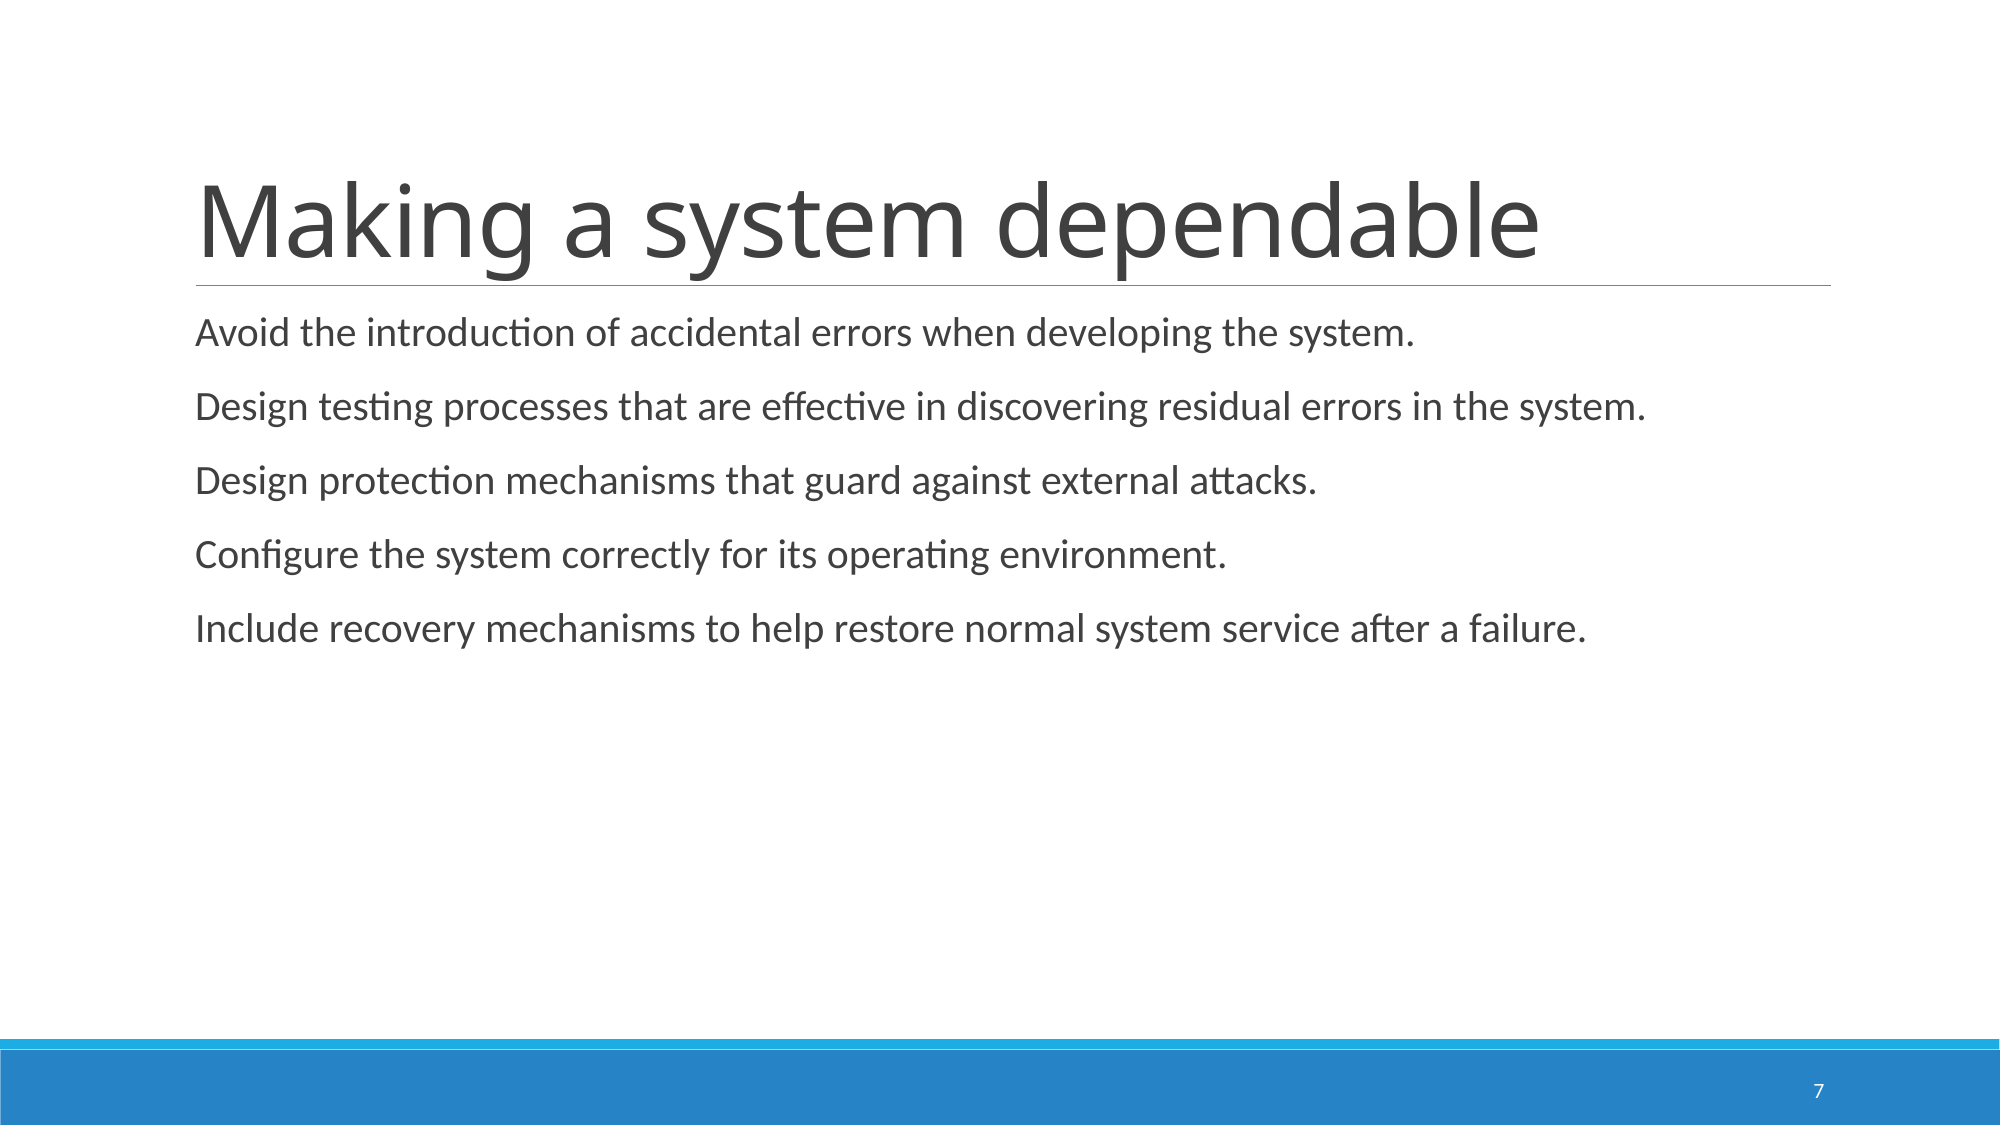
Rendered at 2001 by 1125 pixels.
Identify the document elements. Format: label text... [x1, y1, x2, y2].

list Avoid the introduction of accidental errors when developing the system. Design testing processes that are effective in discovering residual errors in the system. Design protection mechanisms that guard against external attacks. Configure the system correctly for its operating environment. Include recovery mechanisms to help restore normal system service after a failure. [180, 302, 1830, 963]
title Making a system dependable [180, 47, 1830, 285]
slide_number 7 [1624, 1059, 1840, 1120]
